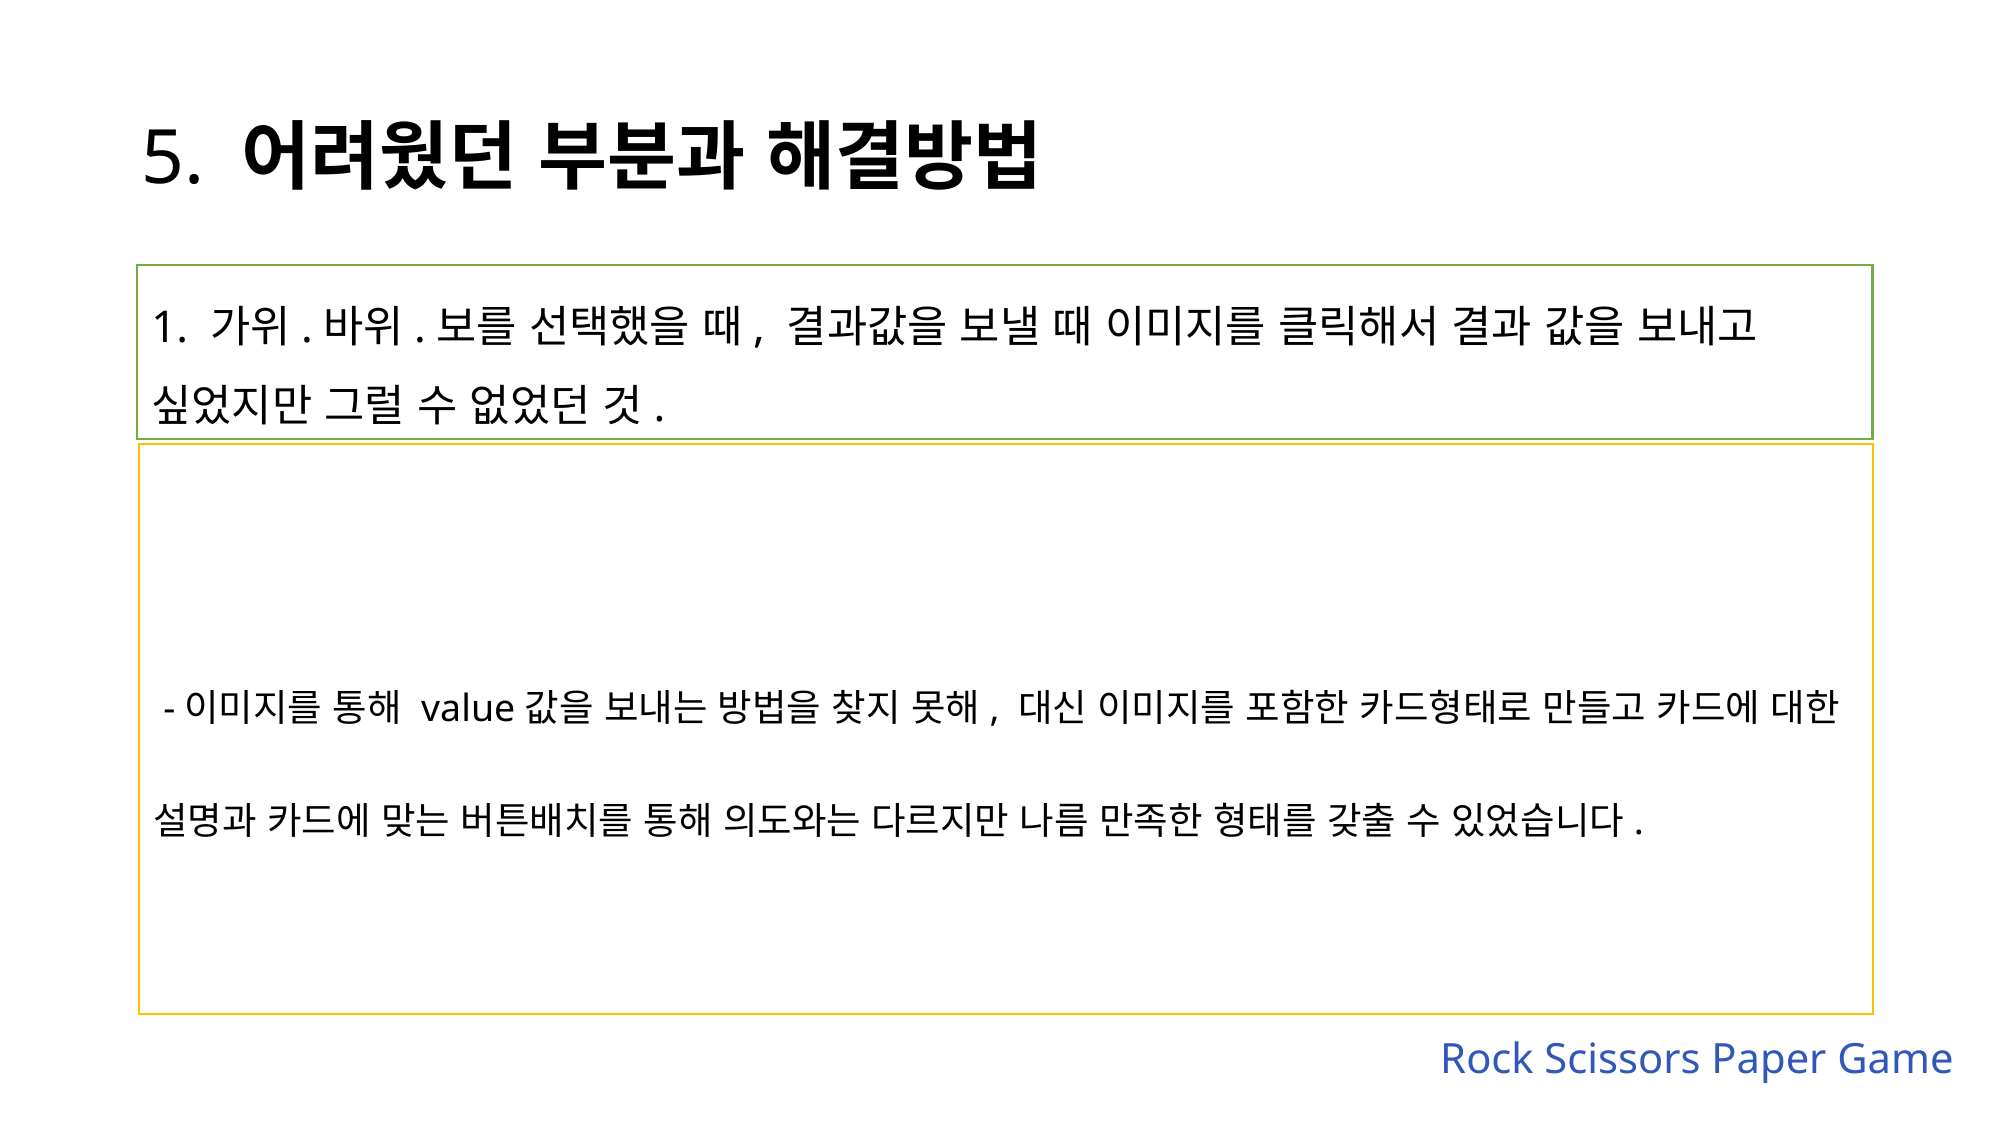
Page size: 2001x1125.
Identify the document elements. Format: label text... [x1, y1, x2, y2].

text_box Rock Scissors Paper Game [808, 1002, 1970, 1112]
text_box 5. 어려웠던 부분과 해결방법 [126, 108, 1342, 200]
text_box -이미지를 통해 value값을 보내는 방법을 찾지 못해, 대신 이미지를 포함한 카드형태로 만들고 카드에 대한 설명과 카드에 맞는 버튼배치를 통해 의도와는 다르지만 나름 만족한 형태를 갖출 수 있었습니다. [138, 443, 1874, 1015]
text_box 1. 가위.바위.보를 선택했을 때, 결과값을 보낼 때 이미지를 클릭해서 결과 값을 보내고 싶었지만 그럴 수 없었던 것. [136, 264, 1874, 440]
